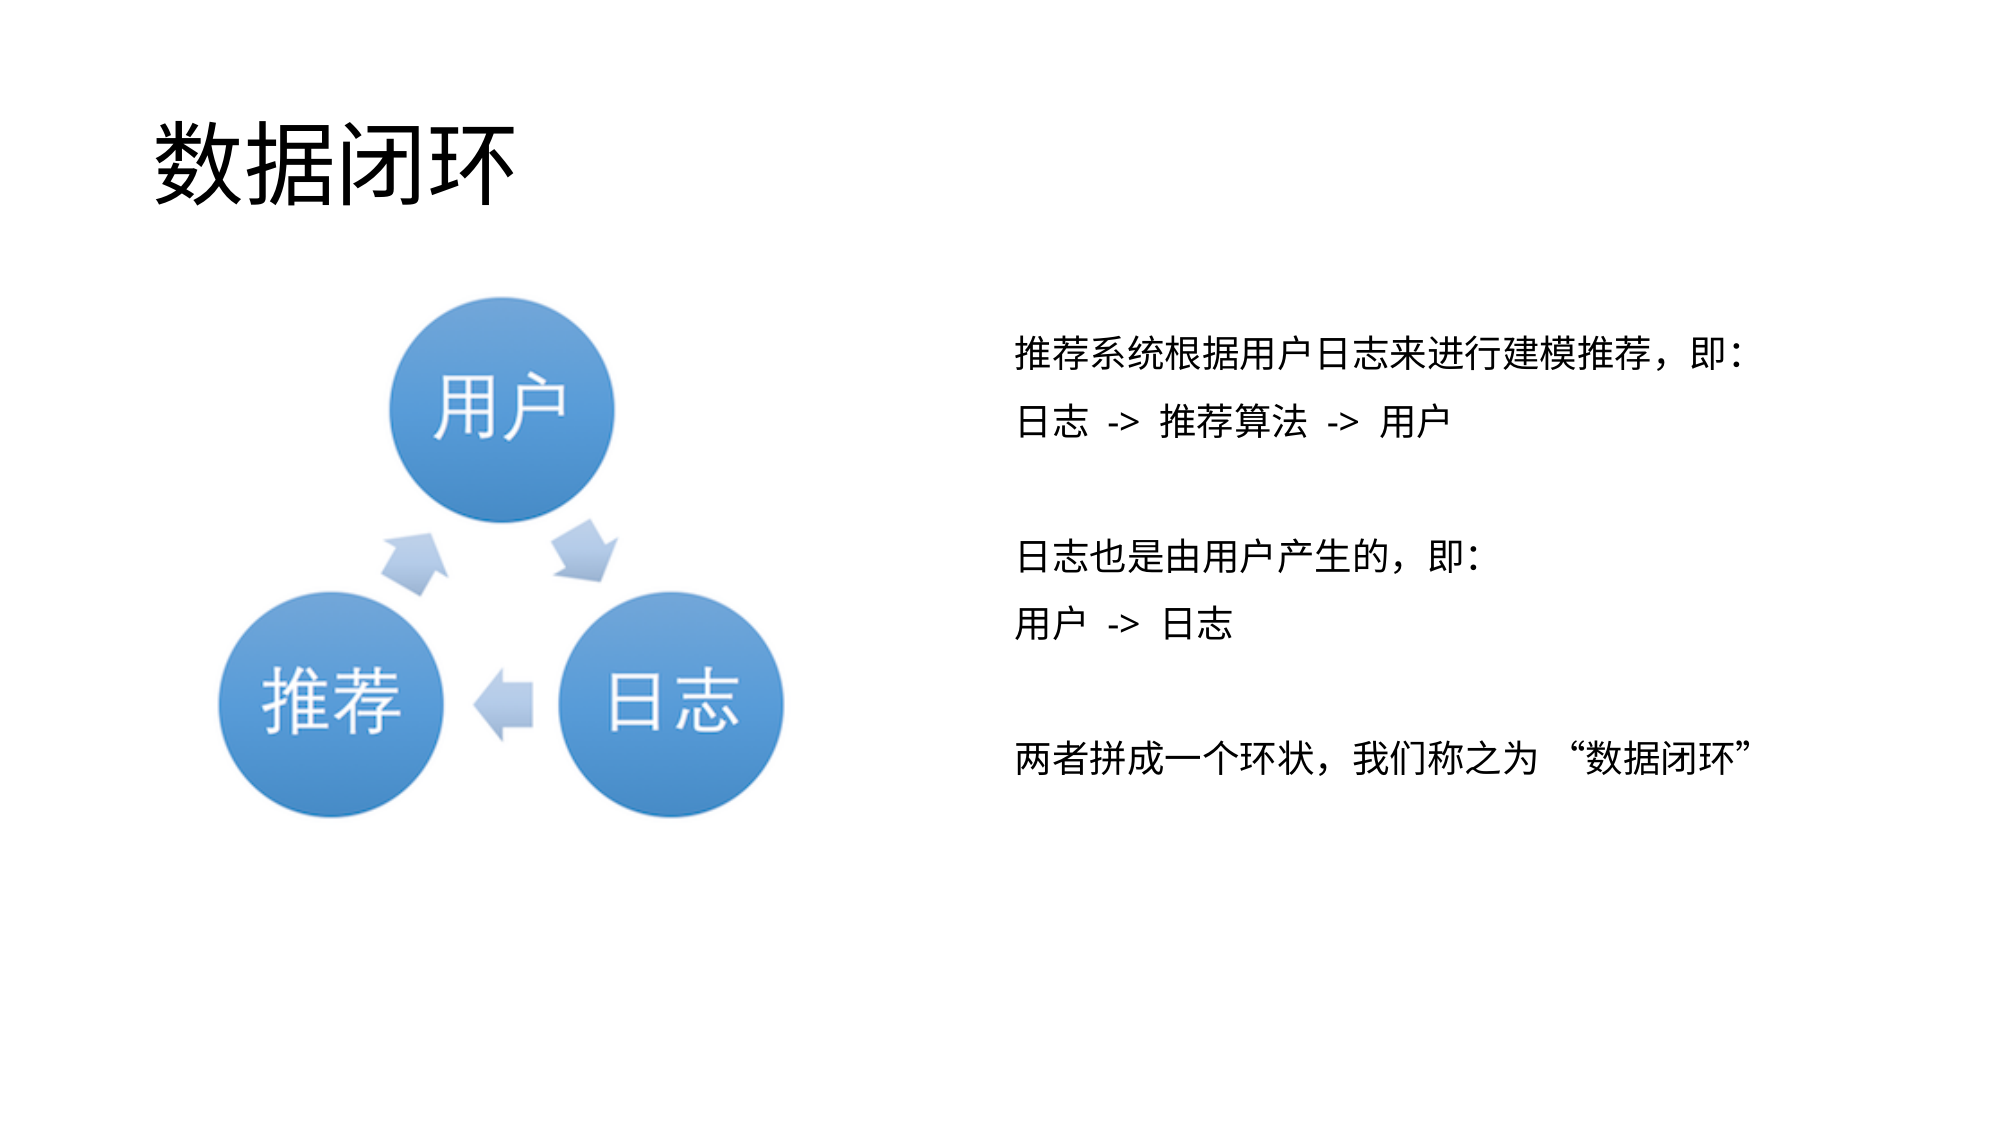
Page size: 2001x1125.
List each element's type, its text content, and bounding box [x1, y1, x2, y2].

title 数据闭环 [137, 59, 1863, 278]
text_box 推荐系统根据用户日志来进行建模推荐，即： 日志 -> 推荐算法 -> 用户 日志也是由用户产生的，即： 用户 -> 日志 两者拼成一个环状，我们称之为 “数据闭环” [999, 300, 1944, 855]
picture [200, 277, 810, 837]
